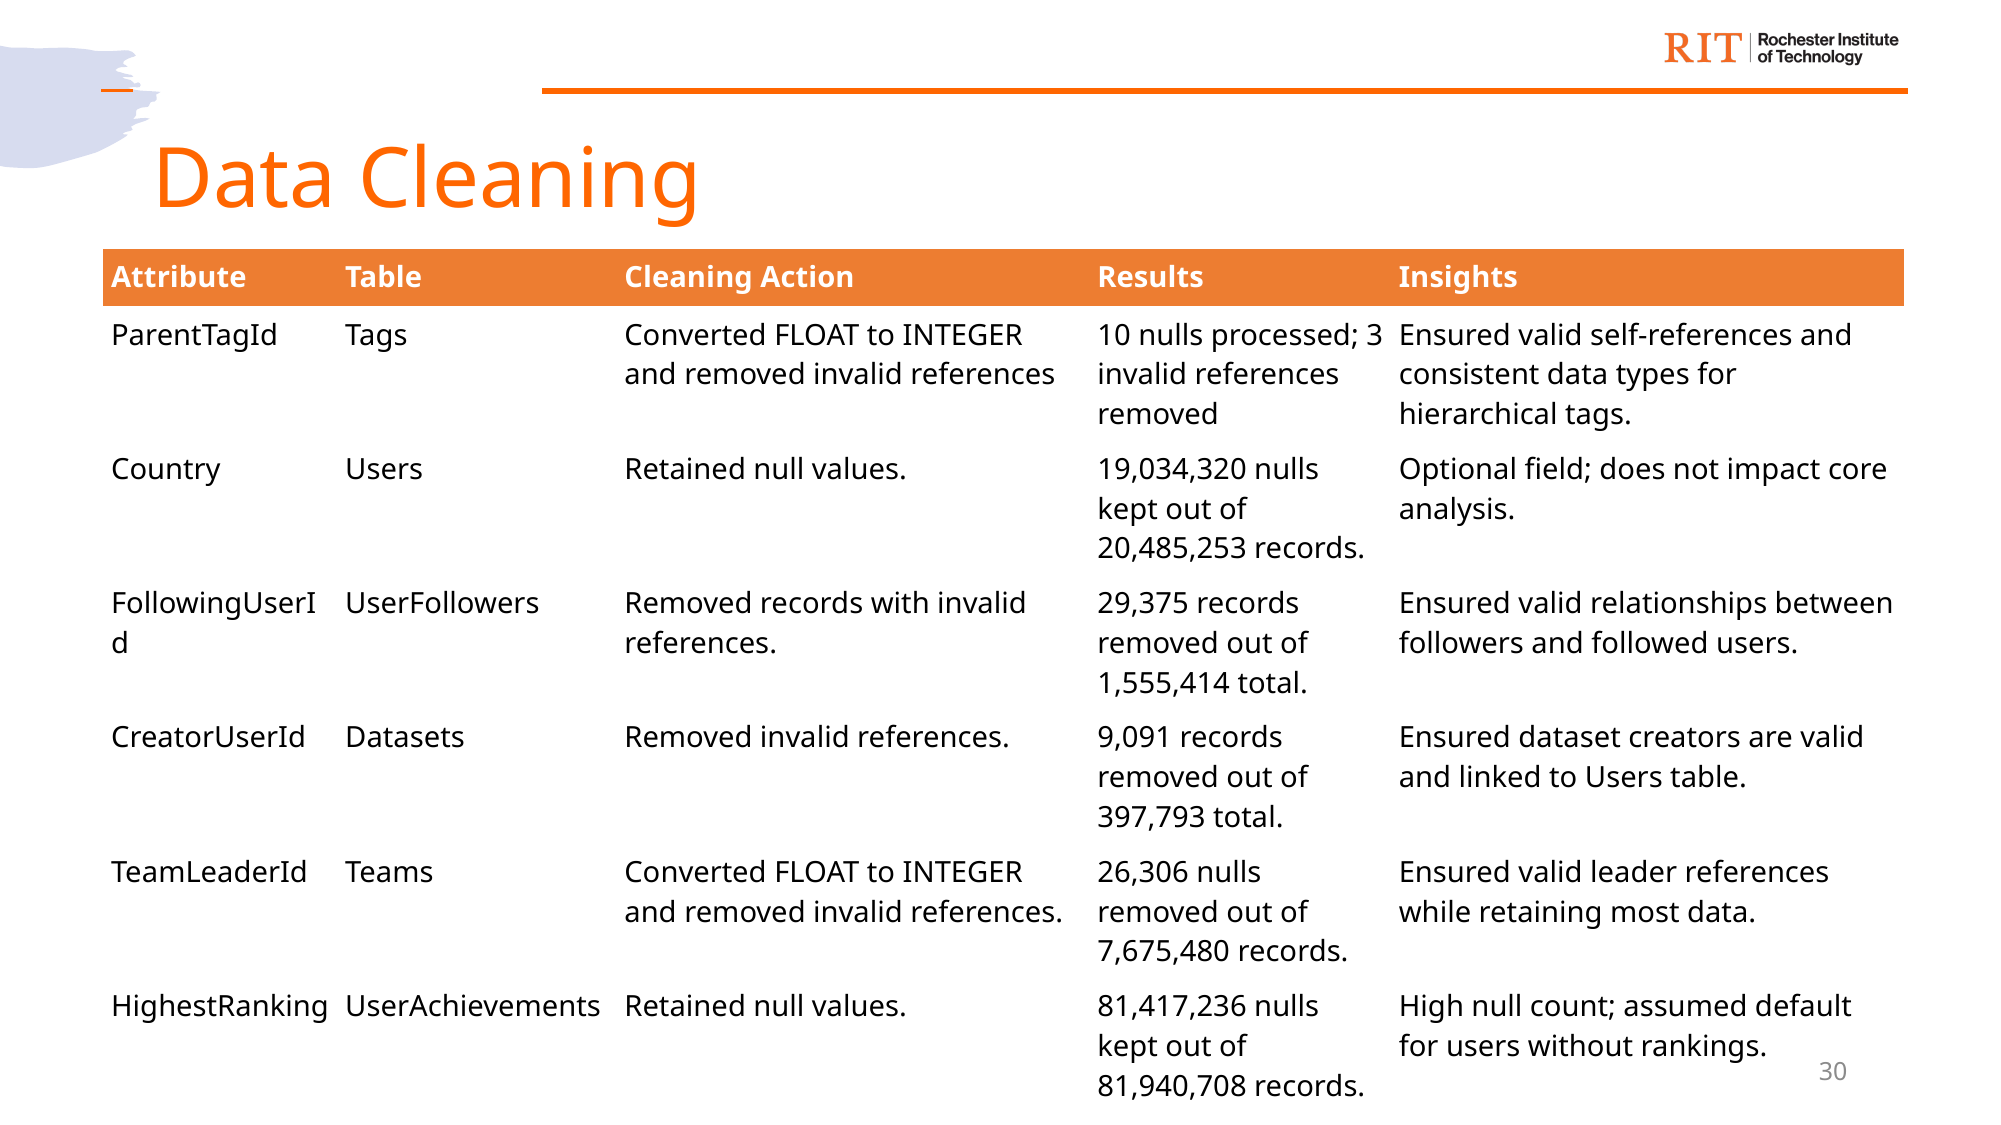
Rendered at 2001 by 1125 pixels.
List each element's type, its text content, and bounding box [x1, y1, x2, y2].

table_cell CreatorUserId [103, 709, 338, 844]
slide_number 30 [1412, 1042, 1863, 1103]
table_cell Ensured valid self-references and consistent data types for hierarchical tags. [1391, 306, 1904, 441]
table_cell 9,091 records removed out of 397,793 total. [1090, 709, 1391, 844]
table_cell FollowingUserId [103, 575, 338, 709]
table_header Cleaning Action [617, 249, 1090, 306]
table_cell TeamLeaderId [103, 844, 338, 978]
table_header Results [1090, 249, 1391, 306]
table_cell Retained null values. [617, 441, 1090, 575]
table_header Attribute [103, 249, 338, 306]
table_cell Removed records with invalid references. [617, 575, 1090, 709]
table_cell Optional field; does not impact core analysis. [1391, 441, 1904, 575]
table_cell Retained null values. [617, 978, 1090, 1112]
table_cell Removed invalid references. [617, 709, 1090, 844]
table_cell UserFollowers [338, 575, 617, 709]
table_header Table [338, 249, 617, 306]
table_cell UserAchievements [338, 978, 617, 1112]
table_cell Country [103, 441, 338, 575]
table_cell High null count; assumed default for users without rankings. [1391, 978, 1904, 1112]
table_cell 19,034,320 nulls kept out of 20,485,253 records. [1090, 441, 1391, 575]
table_header Insights [1391, 249, 1904, 306]
table_cell Datasets [338, 709, 617, 844]
table_cell Ensured valid leader references while retaining most data. [1391, 844, 1904, 978]
title Data Cleaning [137, 90, 1863, 249]
table_cell 81,417,236 nulls kept out of 81,940,708 records. [1090, 978, 1391, 1112]
table_cell Users [338, 441, 617, 575]
table_cell ParentTagId [103, 306, 338, 441]
table_cell Tags [338, 306, 617, 441]
table_cell Ensured dataset creators are valid and linked to Users table. [1391, 709, 1904, 844]
picture [1655, 27, 1908, 69]
table_cell 29,375 records removed out of 1,555,414 total. [1090, 575, 1391, 709]
table_cell Converted FLOAT to INTEGER and removed invalid references. [617, 844, 1090, 978]
table_cell HighestRanking [103, 978, 338, 1112]
table_cell Teams [338, 844, 617, 978]
table_cell Converted FLOAT to INTEGER and removed invalid references [617, 306, 1090, 441]
table_cell Ensured valid relationships between followers and followed users. [1391, 575, 1904, 709]
table_cell 26,306 nulls removed out of 7,675,480 records. [1090, 844, 1391, 978]
table_cell 10 nulls processed; 3 invalid references removed [1090, 306, 1391, 441]
